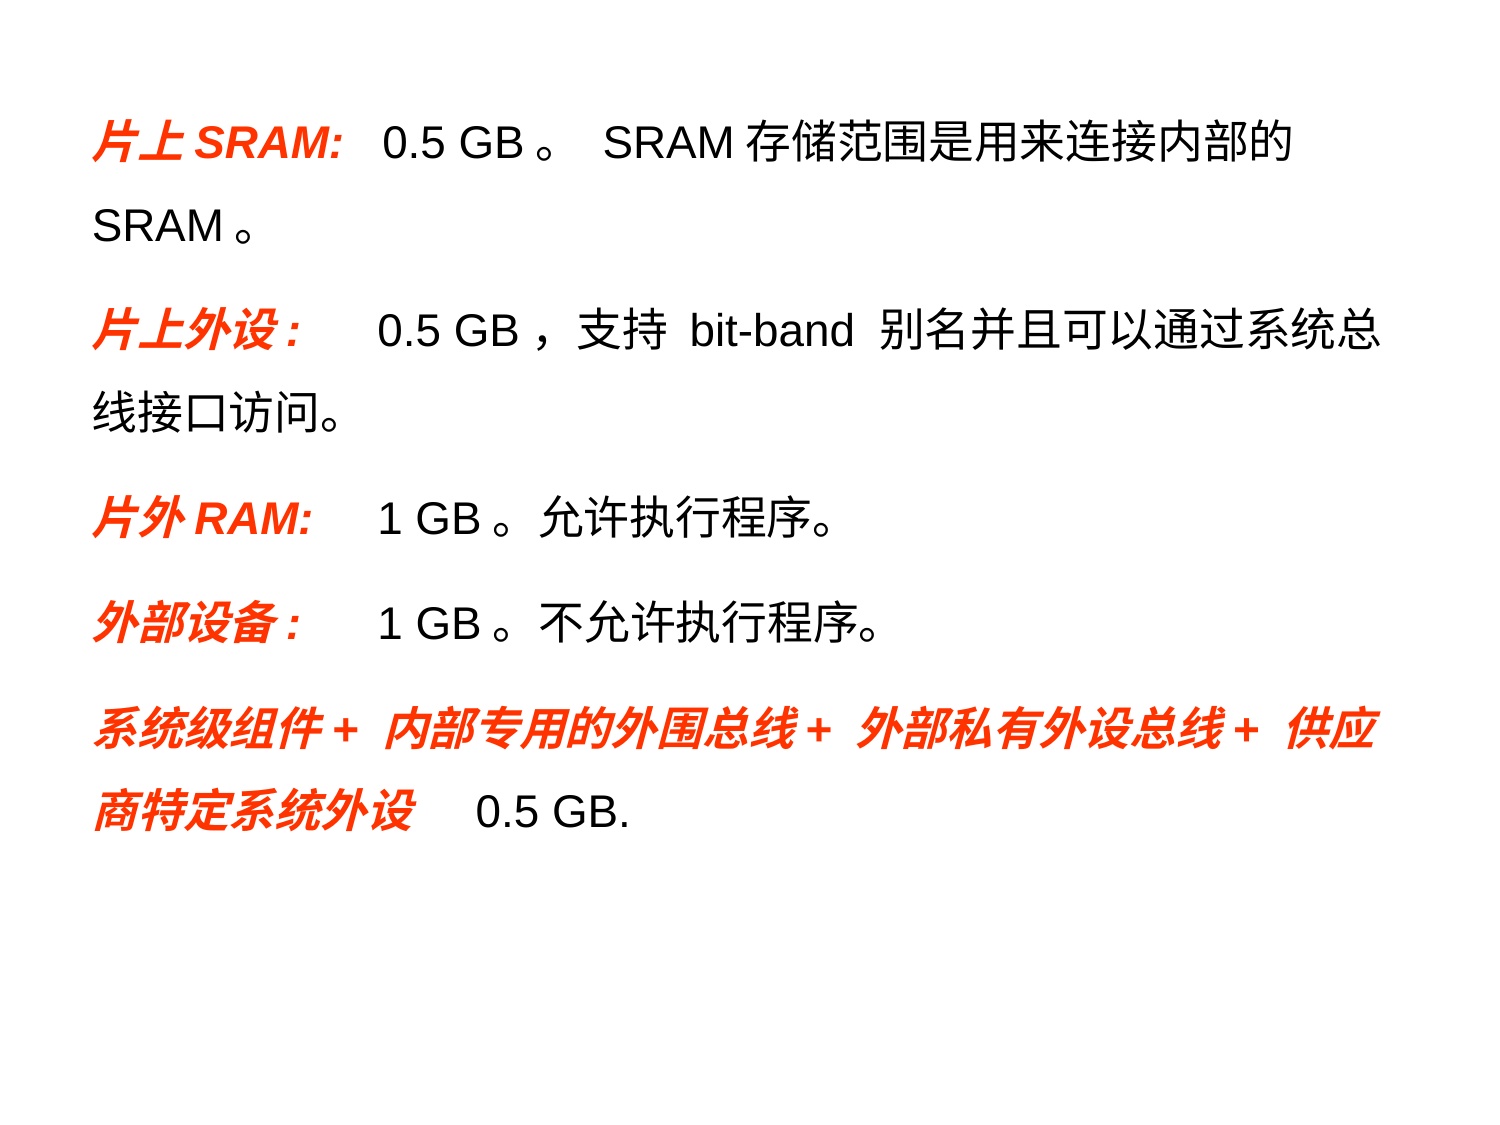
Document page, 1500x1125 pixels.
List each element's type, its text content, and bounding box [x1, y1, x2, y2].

list 片上SRAM: 0.5 GB。 SRAM存储范围是用来连接内部的SRAM。 片上外设: 0.5 GB，支持 bit-band 别名并且可以通过系统总线接口访问。 片外RAM: 1 GB。允许执行程序。 外部设备: 1 GB。不允许执行程序。 系统级组件+ 内部专用的外围总线+ 外部私有外设总线+ 供应商特定系统外设 0.5 GB. [76, 78, 1427, 858]
